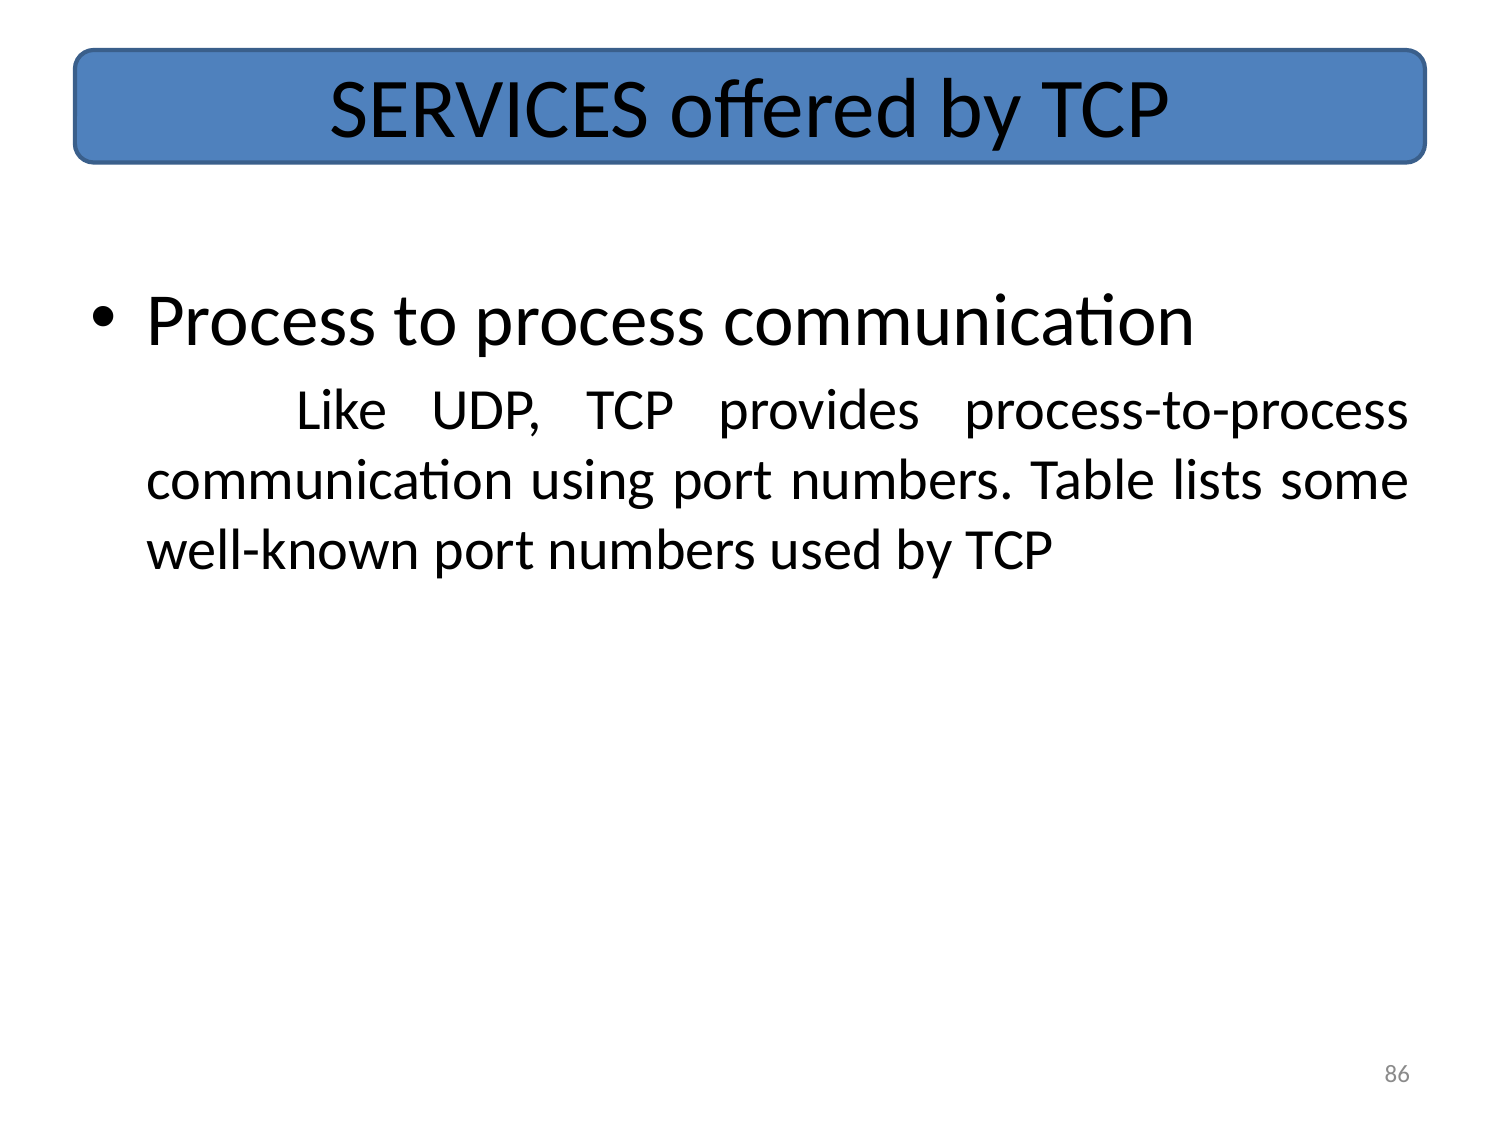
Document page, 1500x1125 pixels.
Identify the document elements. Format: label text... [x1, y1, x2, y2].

list Process to process communication Like UDP, TCP provides process-to-process communication using port numbers. Table lists some well-known port numbers used by TCP [75, 262, 1425, 1005]
slide_number 86 [1074, 1042, 1425, 1103]
title SERVICES offered by TCP [75, 45, 1425, 163]
